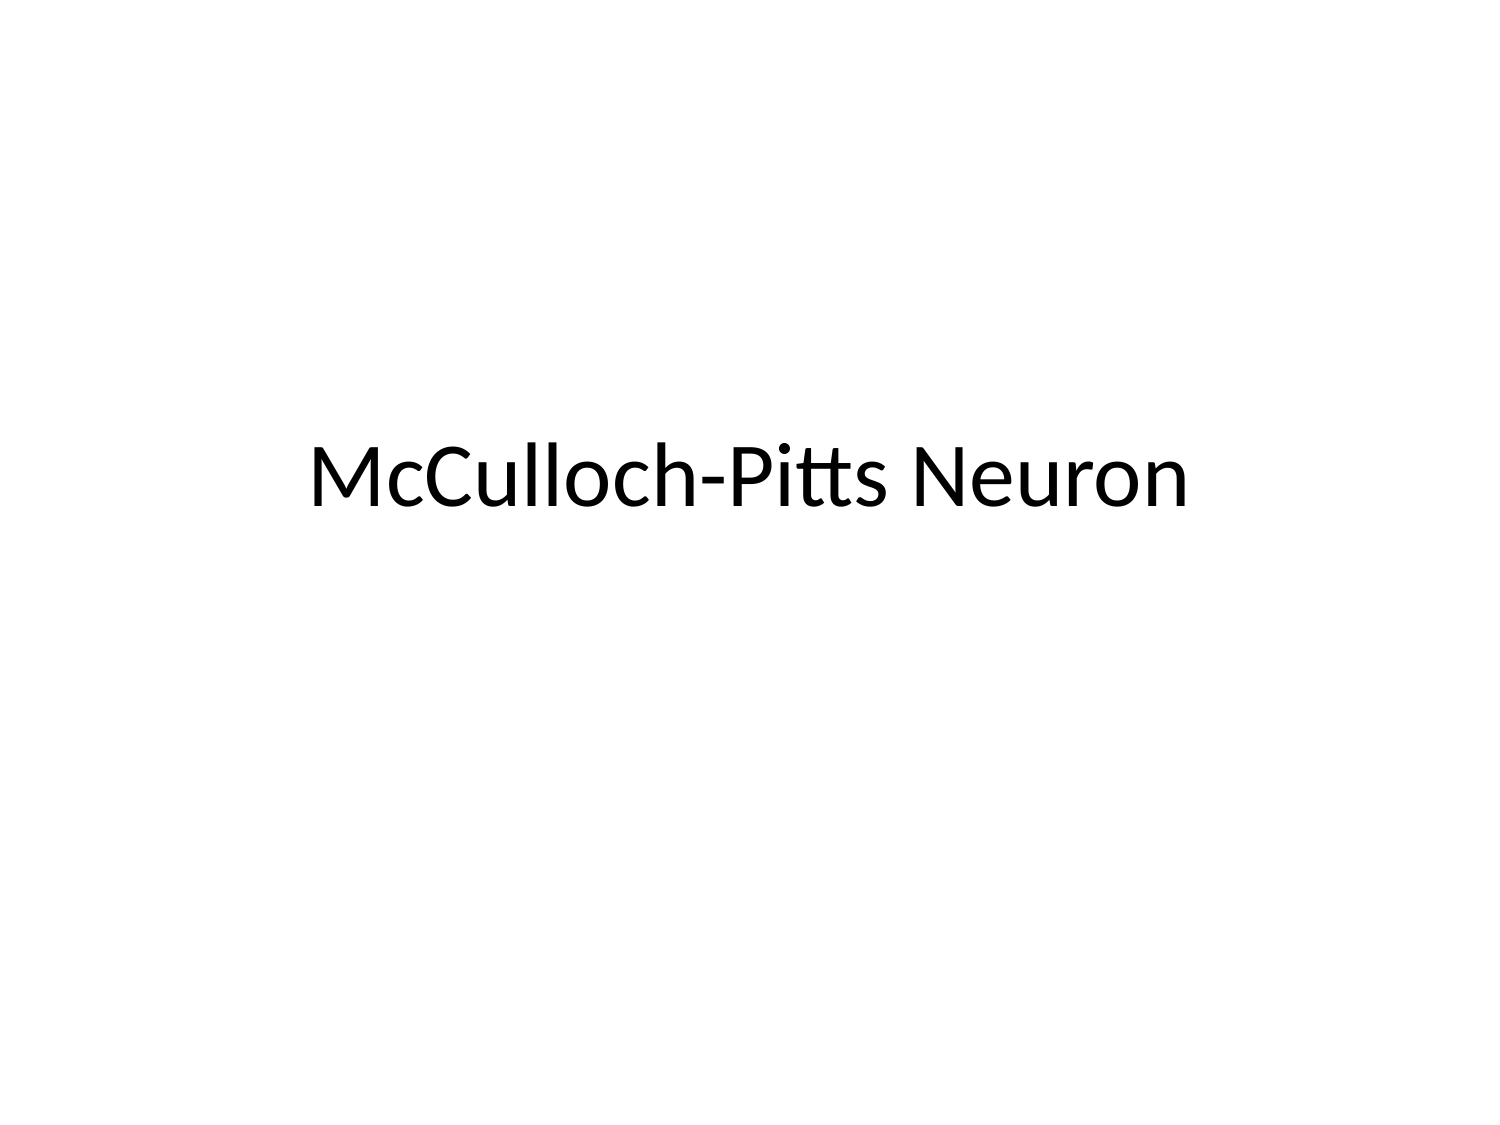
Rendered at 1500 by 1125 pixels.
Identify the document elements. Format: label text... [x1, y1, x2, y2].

title McCulloch-Pitts Neuron [112, 349, 1388, 591]
